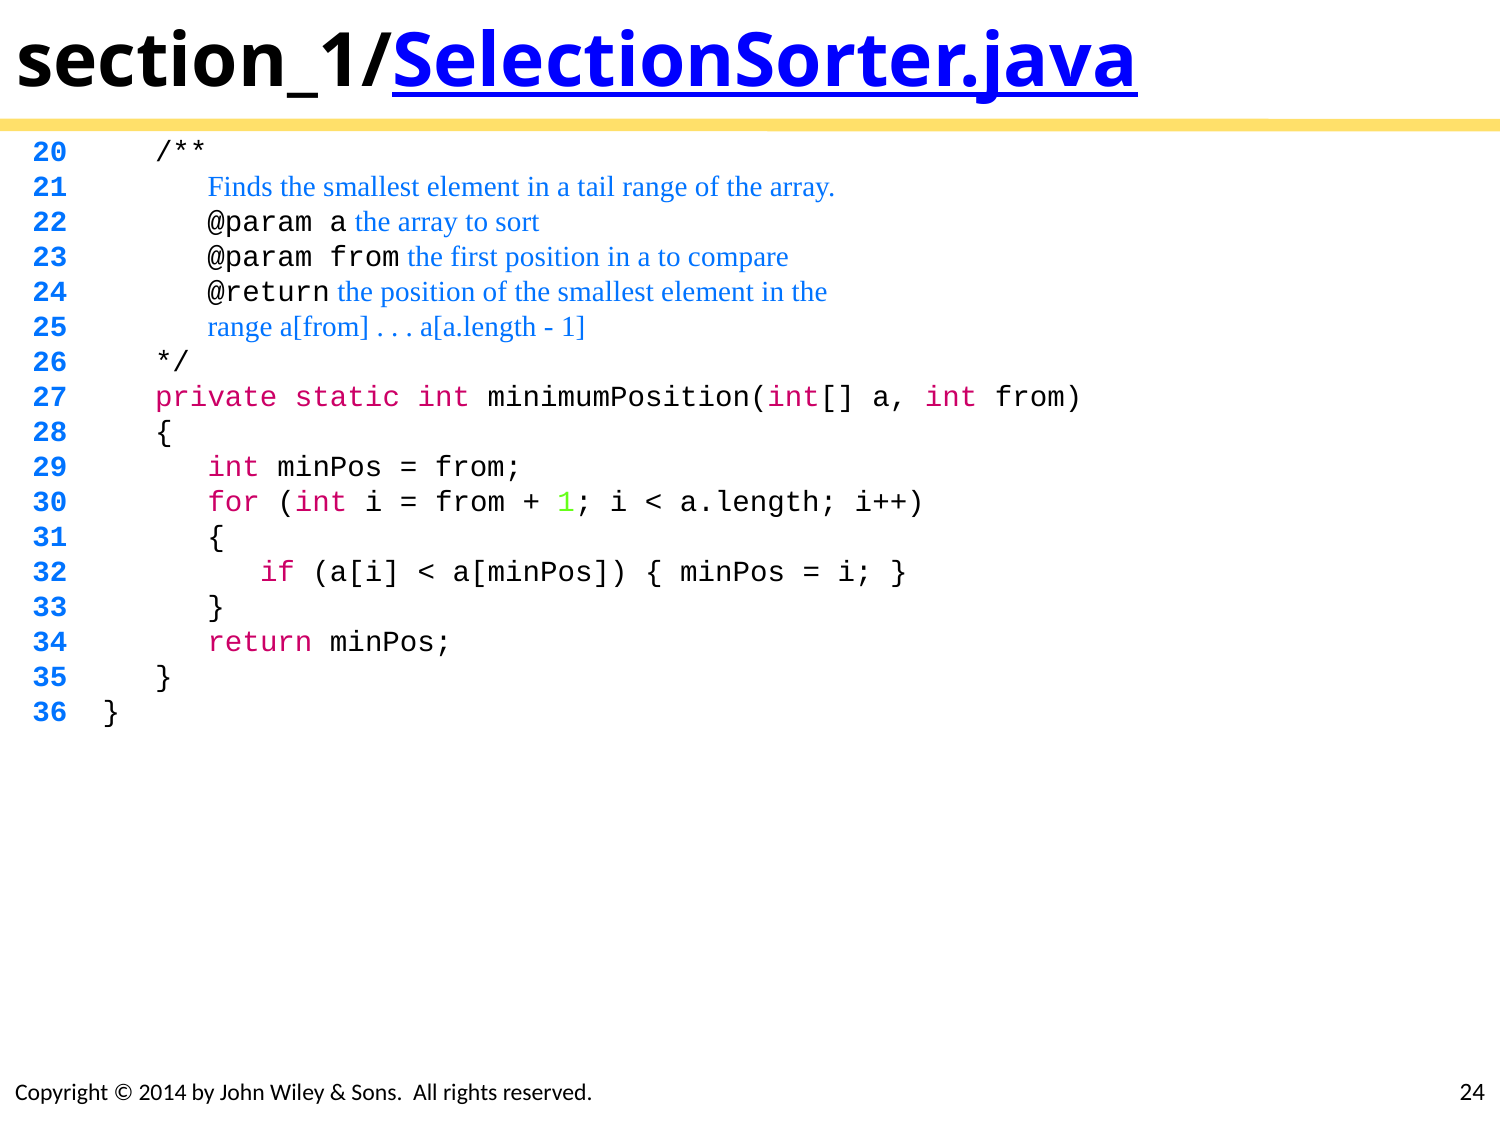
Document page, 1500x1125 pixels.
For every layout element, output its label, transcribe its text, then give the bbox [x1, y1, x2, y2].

title section_1/SelectionSorter.java [1, 0, 1500, 125]
list 20 /** 21 Finds the smallest element in a tail range of the array. 22 @param a the array to sort 23 @param from the first position in a to compare 24 @return the position of the smallest element in the 25 range a[from] . . . a[a.length - 1] 26 */ 27 private static int minimumPosition(int[] a, int from) 28 { 29 int minPos = from; 30 for (int i = from + 1; i < a.length; i++) 31 { 32 if (a[i] < a[minPos]) { minPos = i; } 33 } 34 return minPos; 35 } 36 } [0, 125, 1499, 1072]
